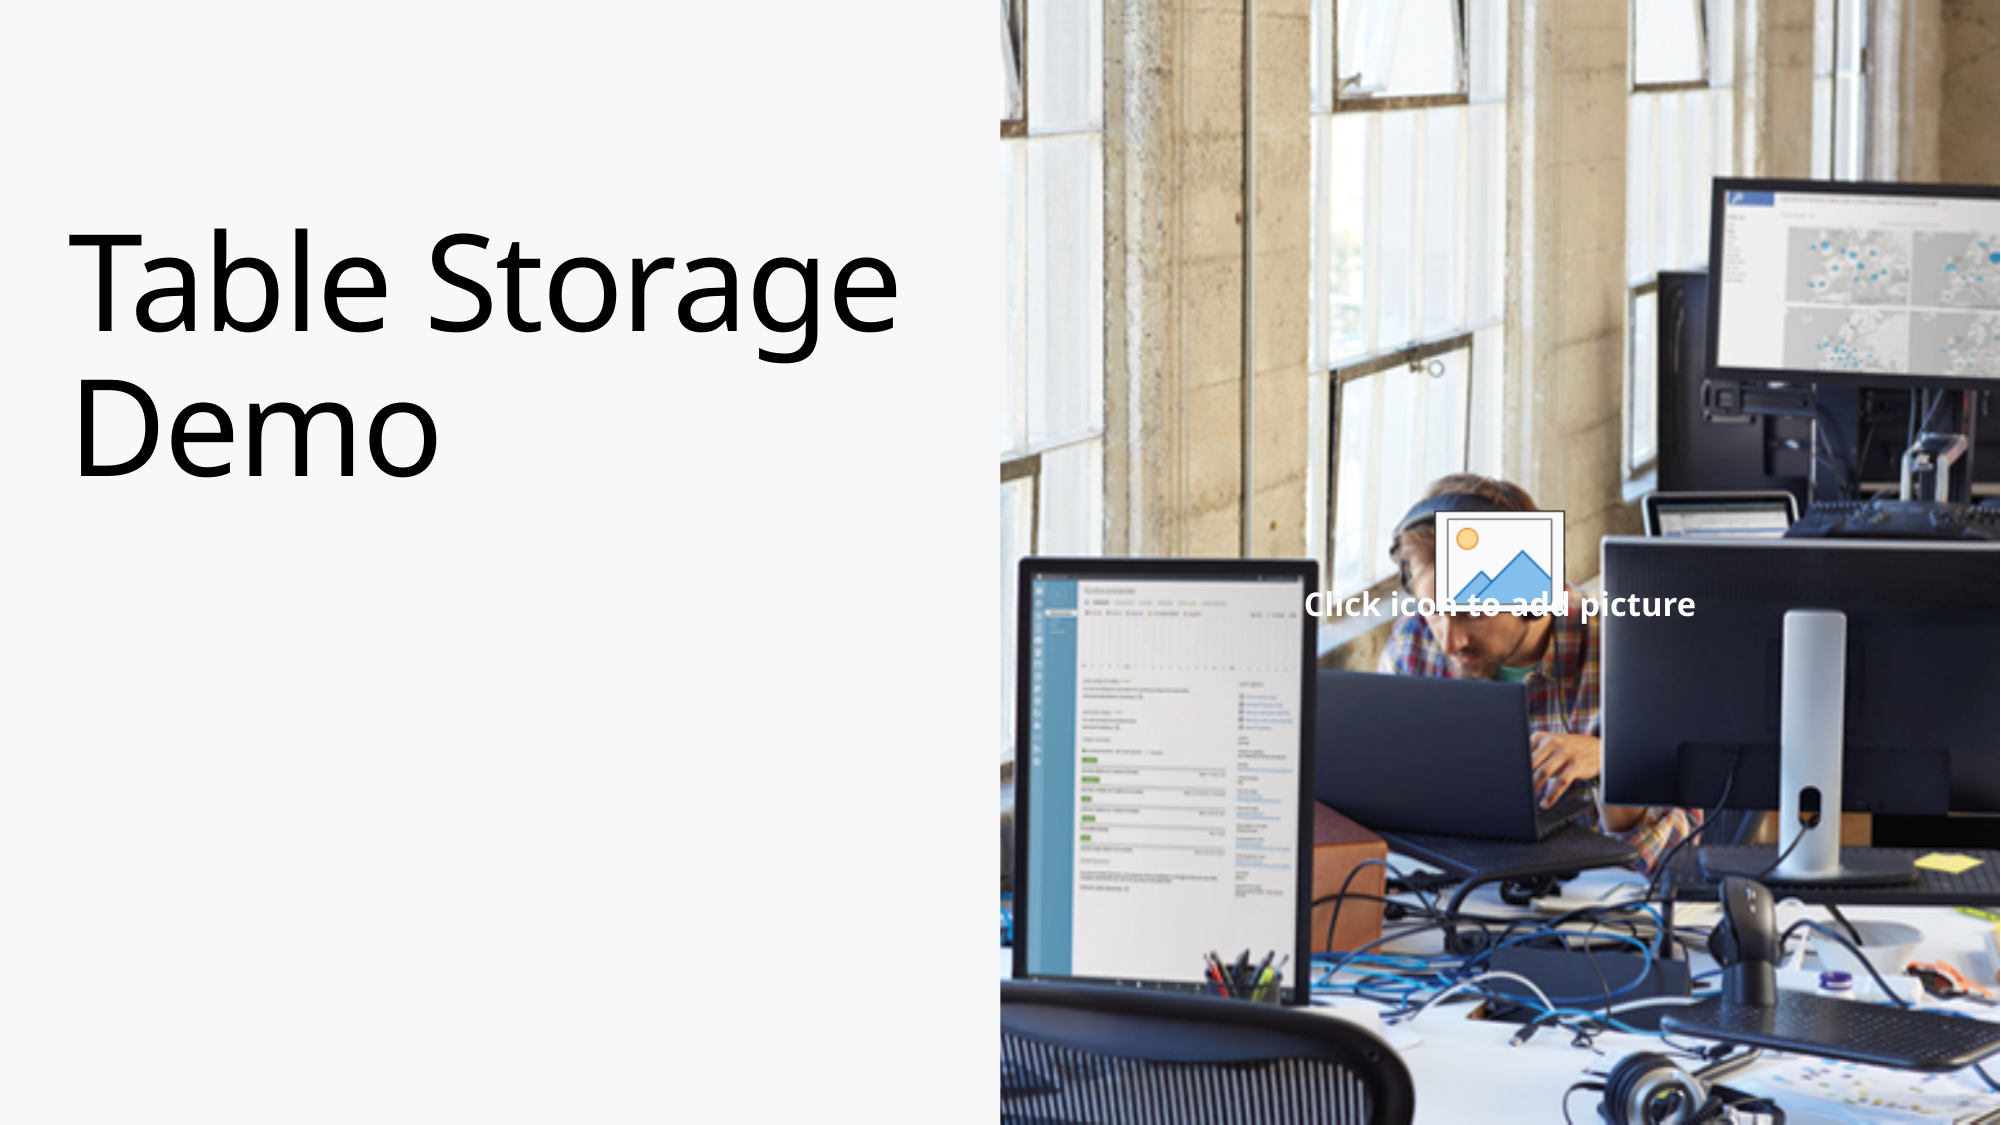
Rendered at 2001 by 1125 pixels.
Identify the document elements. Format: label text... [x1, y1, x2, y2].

picture [1000, 0, 2000, 1125]
title Table Storage Demo [44, 199, 1000, 524]
